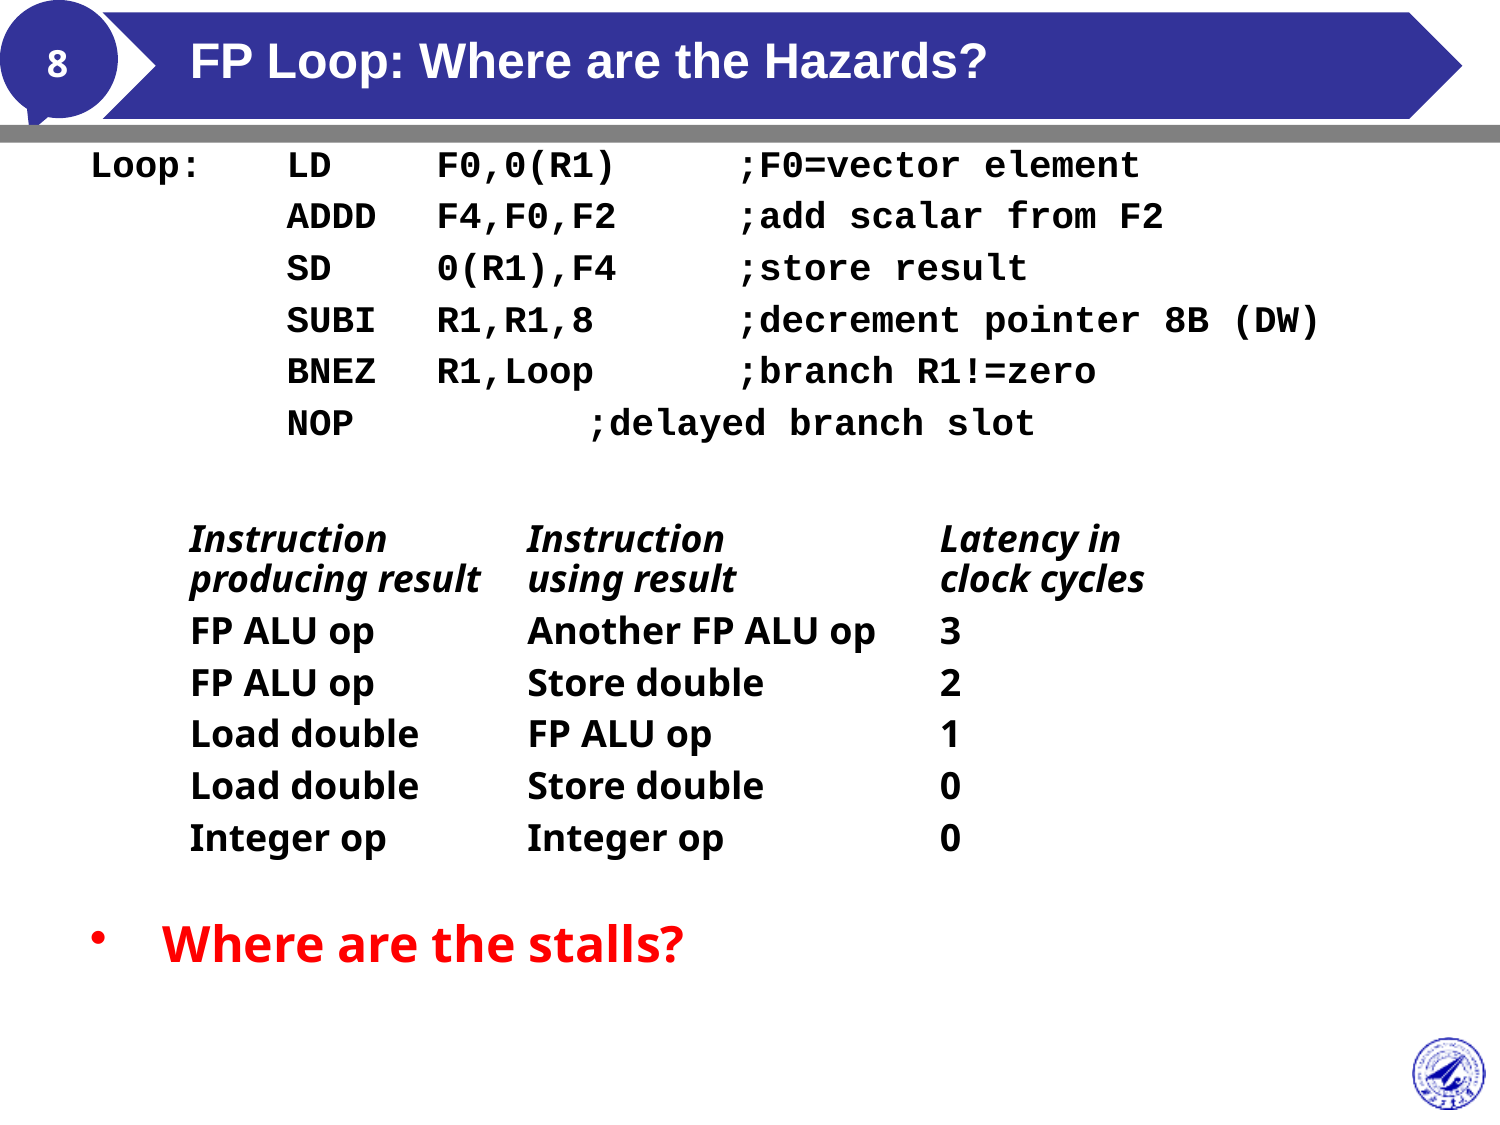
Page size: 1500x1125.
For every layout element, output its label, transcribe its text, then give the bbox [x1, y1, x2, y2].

picture [1412, 1037, 1486, 1110]
text_box Where are the stalls? [74, 912, 1211, 998]
list Loop: LD F0,0(R1) ;F0=vector element ADDD F4,F0,F2 ;add scalar from F2 SD 0(R1),F4 ;store result SUBI R1,R1,8 ;decrement pointer 8B (DW) BNEZ R1,Loop ;branch R1!=zero NOP ;delayed branch slot [75, 137, 1383, 299]
title FP Loop: Where are the Hazards? [174, 37, 1475, 88]
text_box Instruction Instruction Latency in producing result using result clock cycles FP ALU op Another FP ALU op 3 FP ALU op Store double 2 Load double FP ALU op 1 Load double Store double 0 Integer op Integer op 0 [174, 512, 1380, 883]
